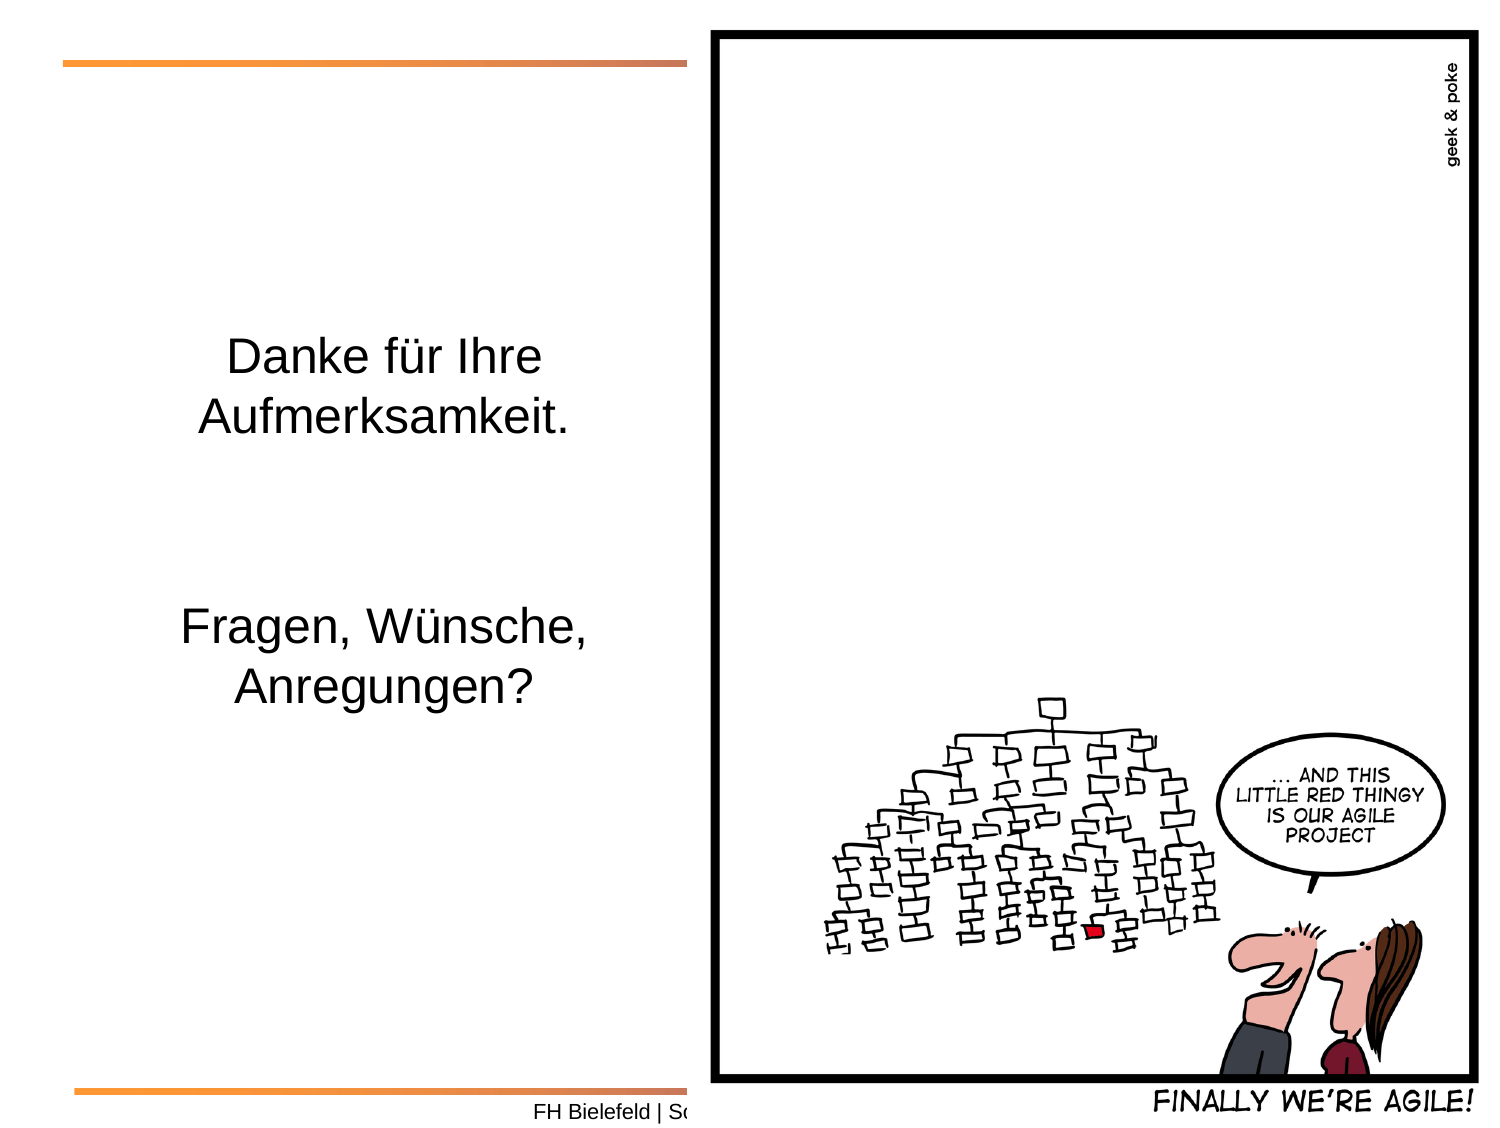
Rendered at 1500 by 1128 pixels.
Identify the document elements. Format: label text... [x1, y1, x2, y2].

picture [62, 13, 1490, 1125]
text_box Danke für Ihre Aufmerksamkeit. Fragen, Wünsche, Anregungen? [41, 175, 682, 959]
